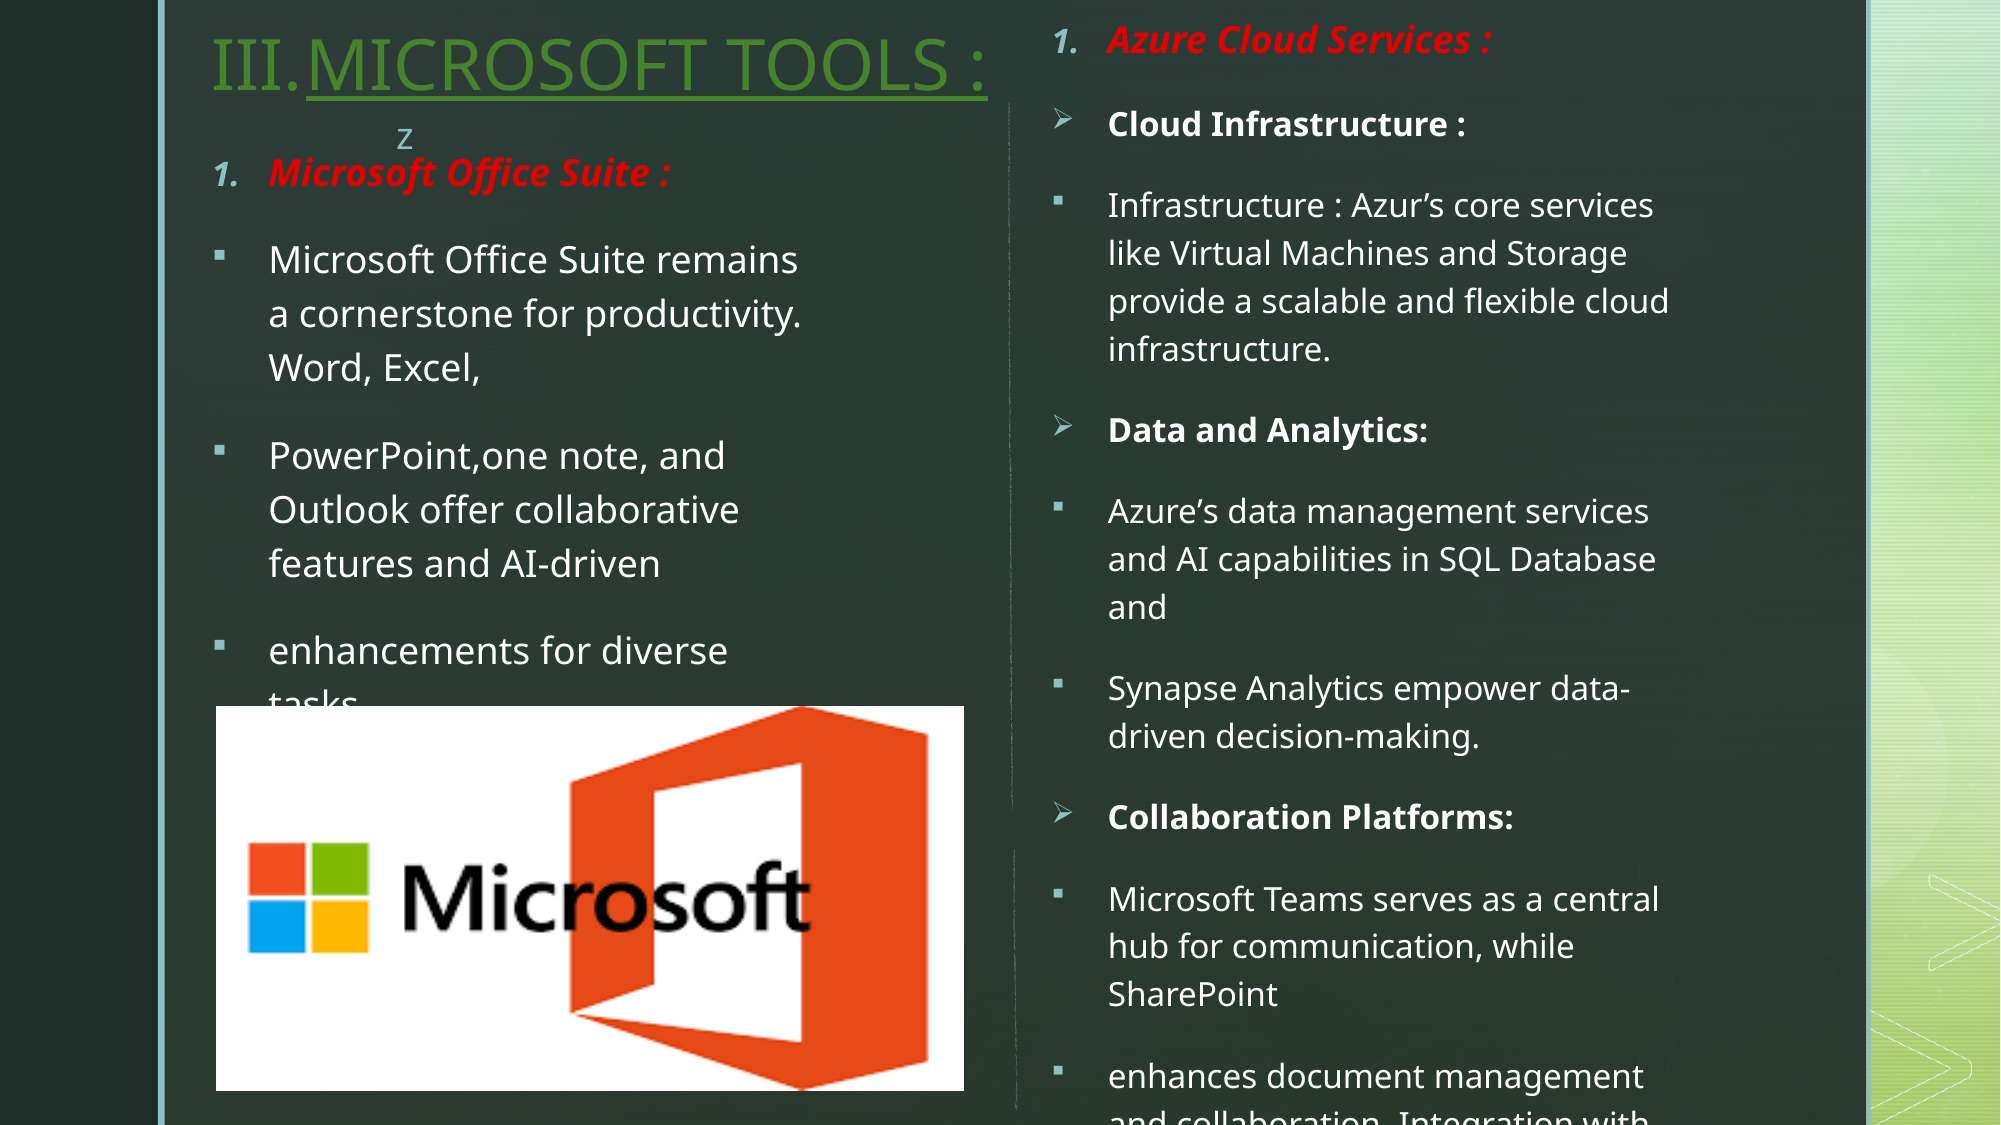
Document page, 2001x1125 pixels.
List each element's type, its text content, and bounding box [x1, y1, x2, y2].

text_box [1006, 81, 1019, 1125]
picture [1004, 64, 1017, 849]
picture [1871, 0, 2001, 1125]
list Azure Cloud Services : Cloud Infrastructure : Infrastructure : Azur’s core services like Virtual Machines and Storage provide a scalable and flexible cloud infrastructure. Data and Analytics: Azure’s data management services and AI capabilities in SQL Database and Synapse Analytics empower data-driven decision-making. Collaboration Platforms: Microsoft Teams serves as a central hub for communication, while SharePoint enhances document management and collaboration. Integration with development tools creates a cohesive ecosystem. [1036, 0, 1711, 1116]
list Microsoft Office Suite : Microsoft Office Suite remains a cornerstone for productivity. Word, Excel, PowerPoint,one note, and Outlook offer collaborative features and AI-driven enhancements for diverse tasks. [196, 132, 828, 886]
title MICROSOFT TOOLS : [196, 21, 1036, 133]
picture [216, 705, 964, 1092]
